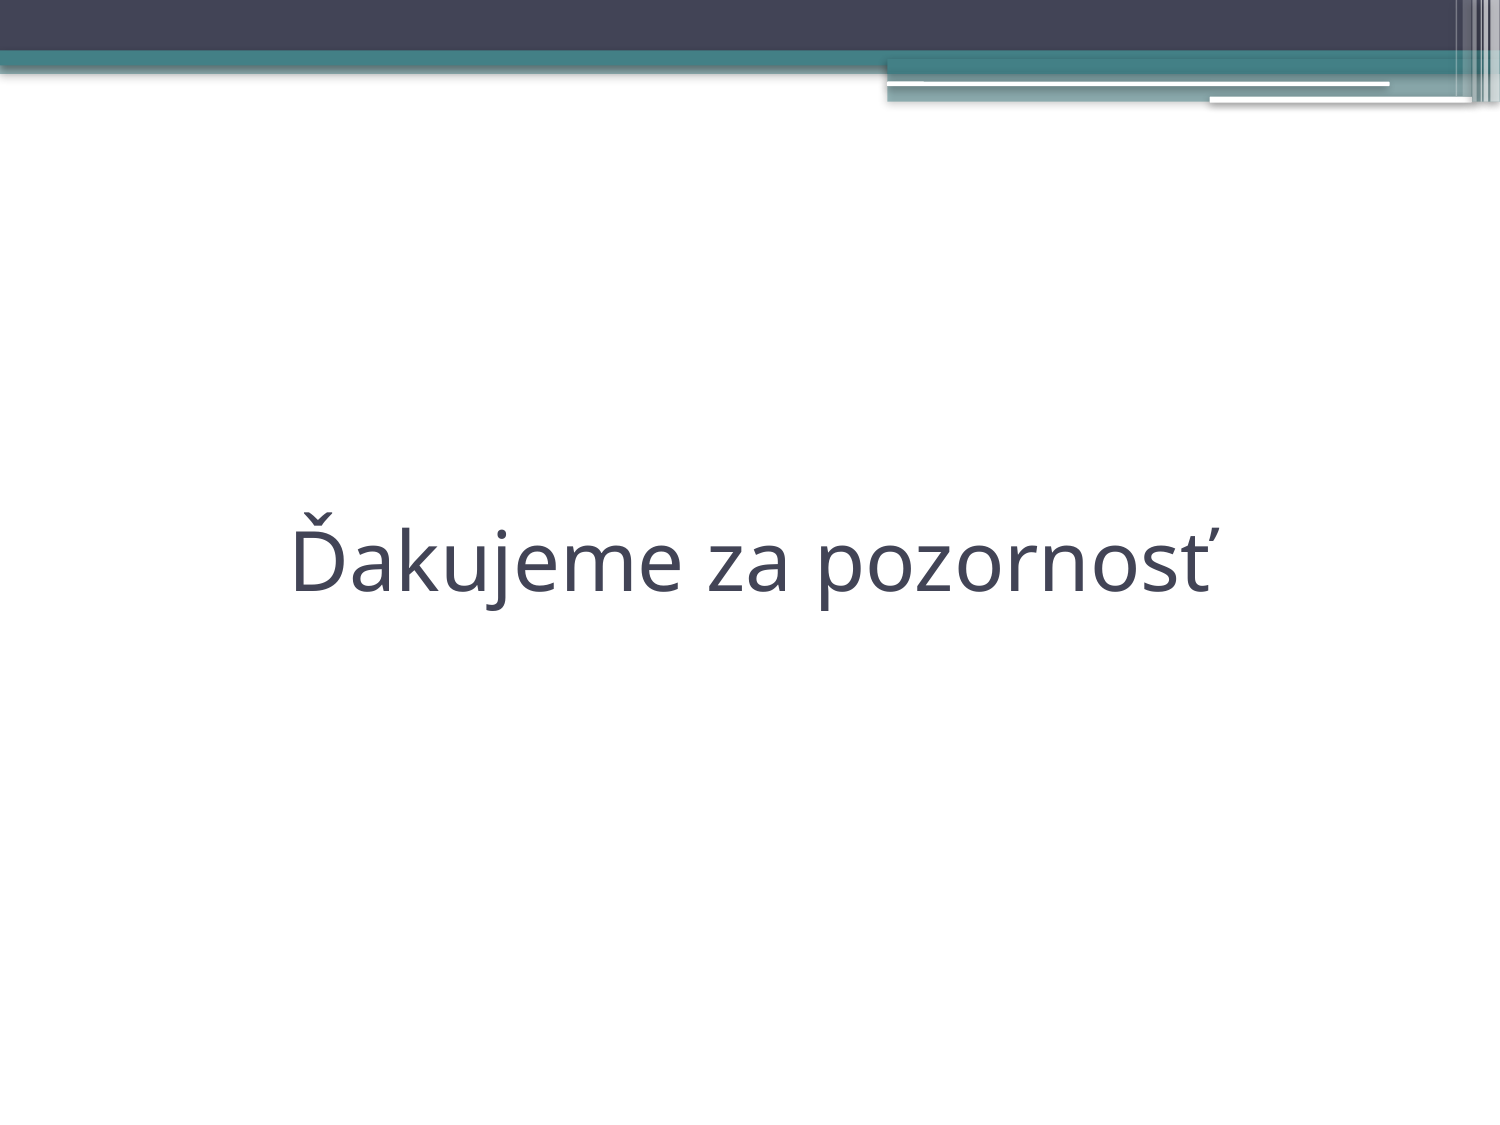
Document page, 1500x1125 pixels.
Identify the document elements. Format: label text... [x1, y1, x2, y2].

title Ďakujeme za pozornosť [75, 470, 1425, 646]
